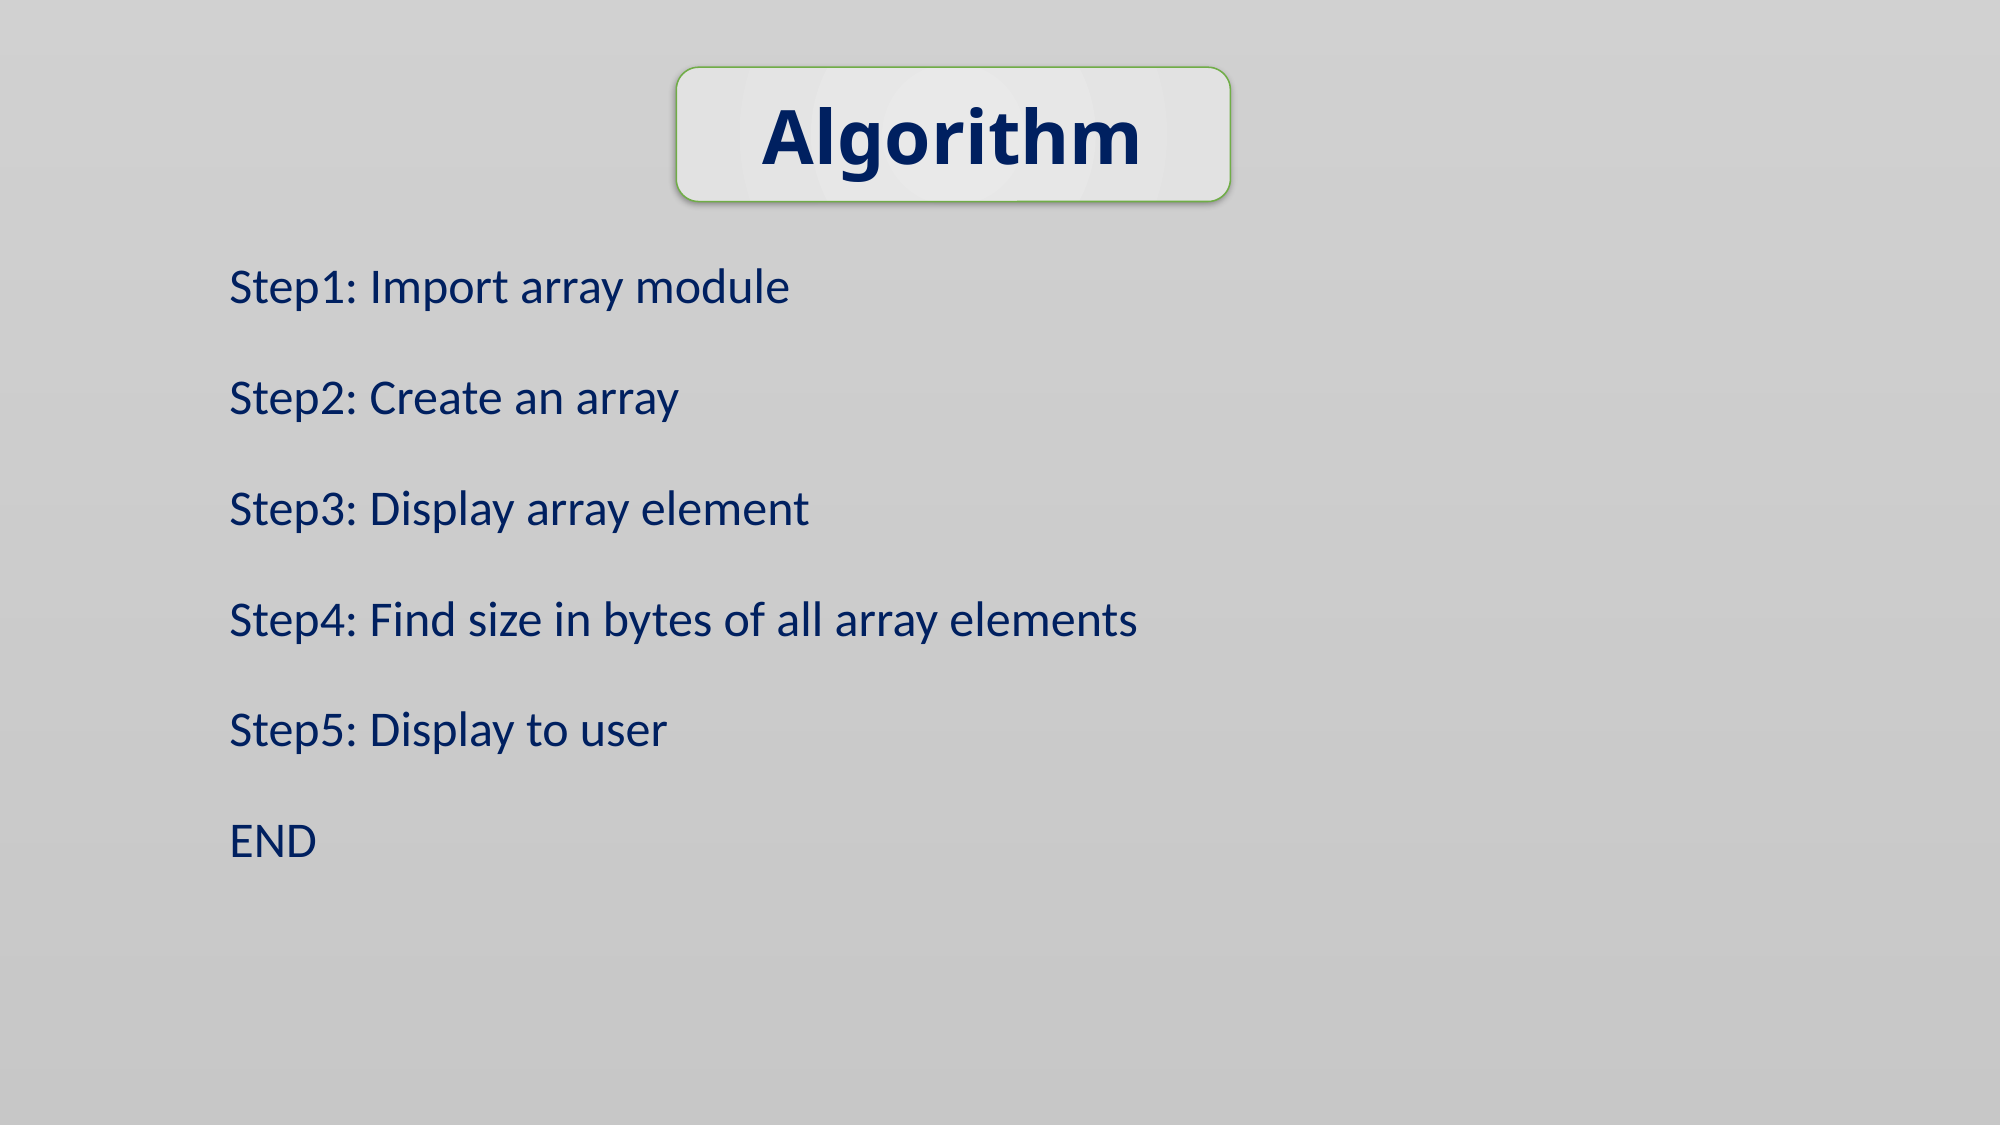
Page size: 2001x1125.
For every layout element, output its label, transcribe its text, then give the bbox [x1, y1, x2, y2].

subtitle Step1: Import array module Step2: Create an array Step3: Display array element Step4: Find size in bytes of all array elements Step5: Display to user END [229, 223, 1730, 943]
text_box Algorithm [675, 66, 1232, 203]
